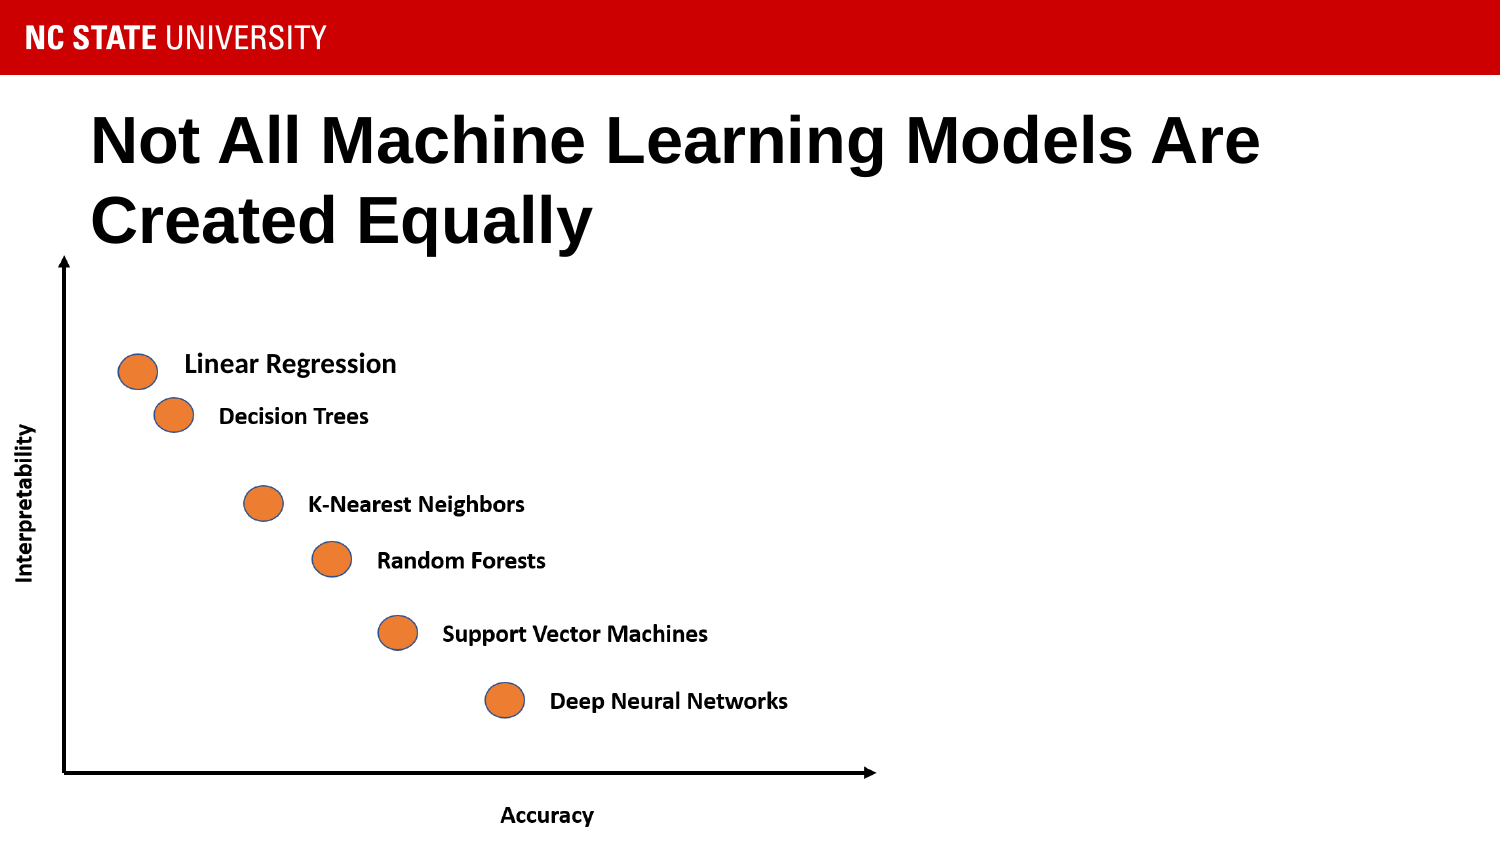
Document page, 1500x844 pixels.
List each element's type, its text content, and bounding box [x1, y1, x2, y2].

picture [0, 241, 890, 844]
picture [0, 0, 1500, 75]
title Not All Machine Learning Models Are Created Equally [75, 110, 1425, 243]
